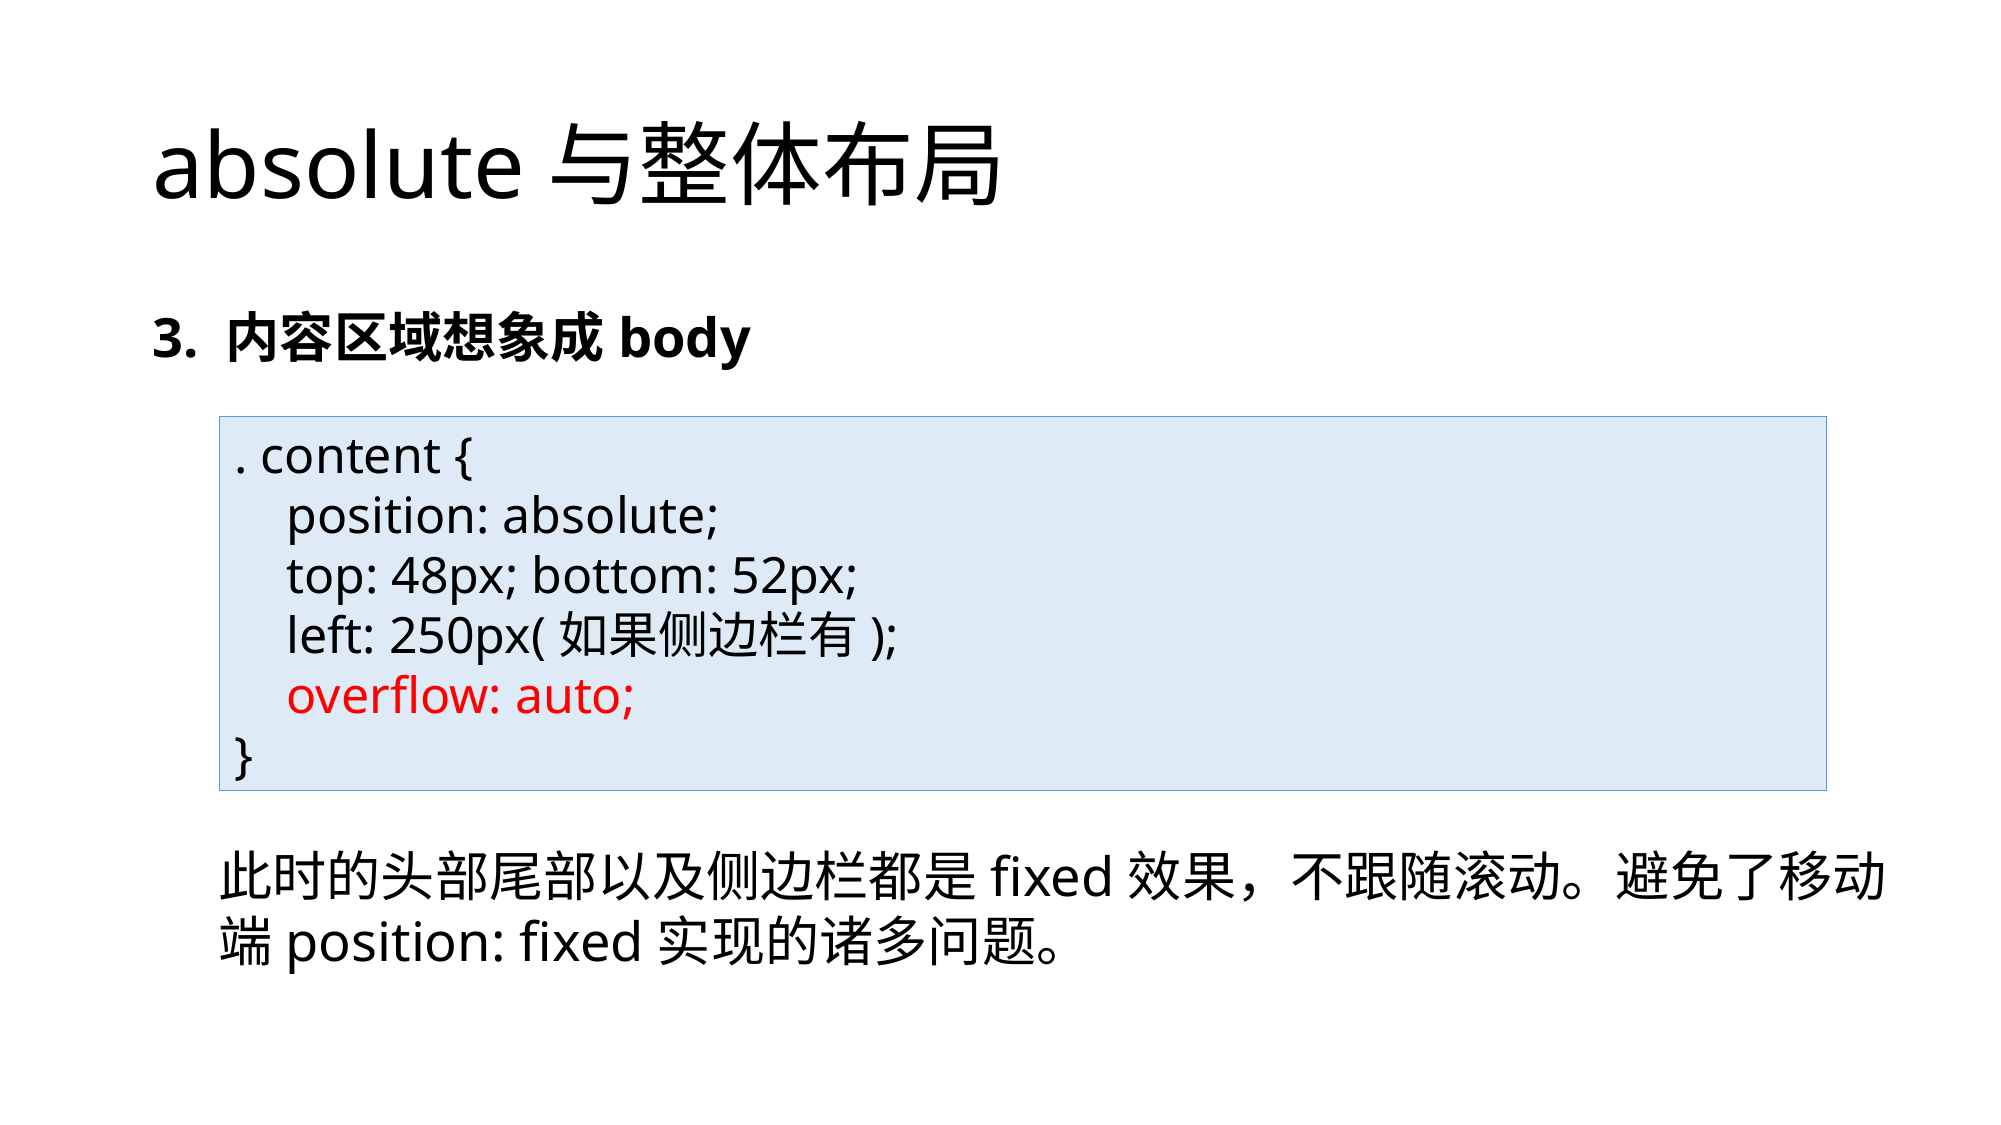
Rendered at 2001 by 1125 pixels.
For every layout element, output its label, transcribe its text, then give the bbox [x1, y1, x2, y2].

text_box 此时的头部尾部以及侧边栏都是fixed效果，不跟随滚动。避免了移动端position: fixed实现的诸多问题。 [203, 834, 1929, 980]
text_box . content { position: absolute; top: 48px; bottom: 52px; left: 250px(如果侧边栏有); overflow: auto; } [219, 416, 1827, 791]
title absolute与整体布局 [137, 59, 1863, 278]
text_box 3. 内容区域想象成body [137, 295, 1863, 376]
